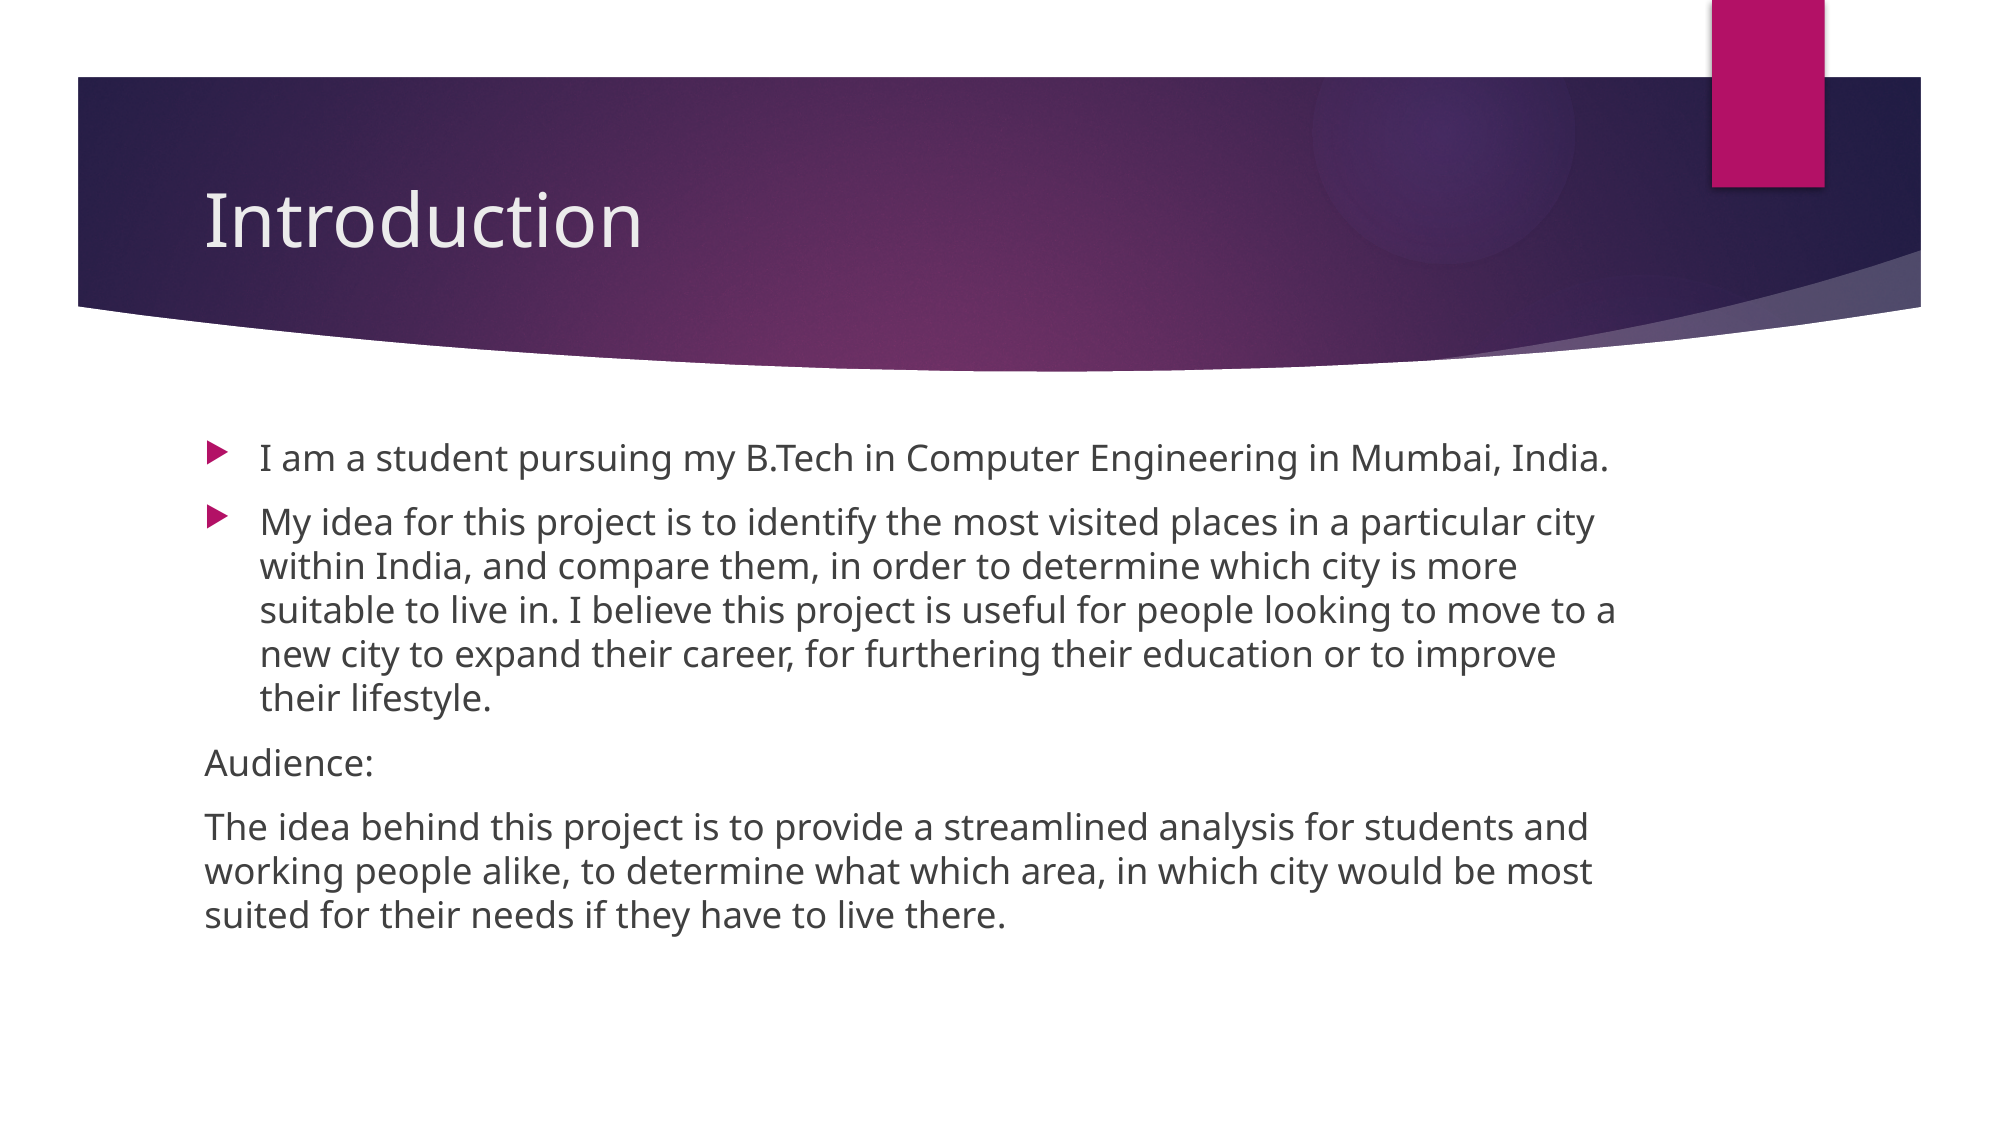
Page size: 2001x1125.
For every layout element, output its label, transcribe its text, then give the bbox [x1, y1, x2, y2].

list I am a student pursuing my B.Tech in Computer Engineering in Mumbai, India. My idea for this project is to identify the most visited places in a particular city within India, and compare them, in order to determine which city is more suitable to live in. I believe this project is useful for people looking to move to a new city to expand their career, for furthering their education or to improve their lifestyle. Audience: The idea behind this project is to provide a streamlined analysis for students and working people alike, to determine what which area, in which city would be most suited for their needs if they have to live there. [189, 427, 1638, 988]
title Introduction [189, 159, 1627, 276]
